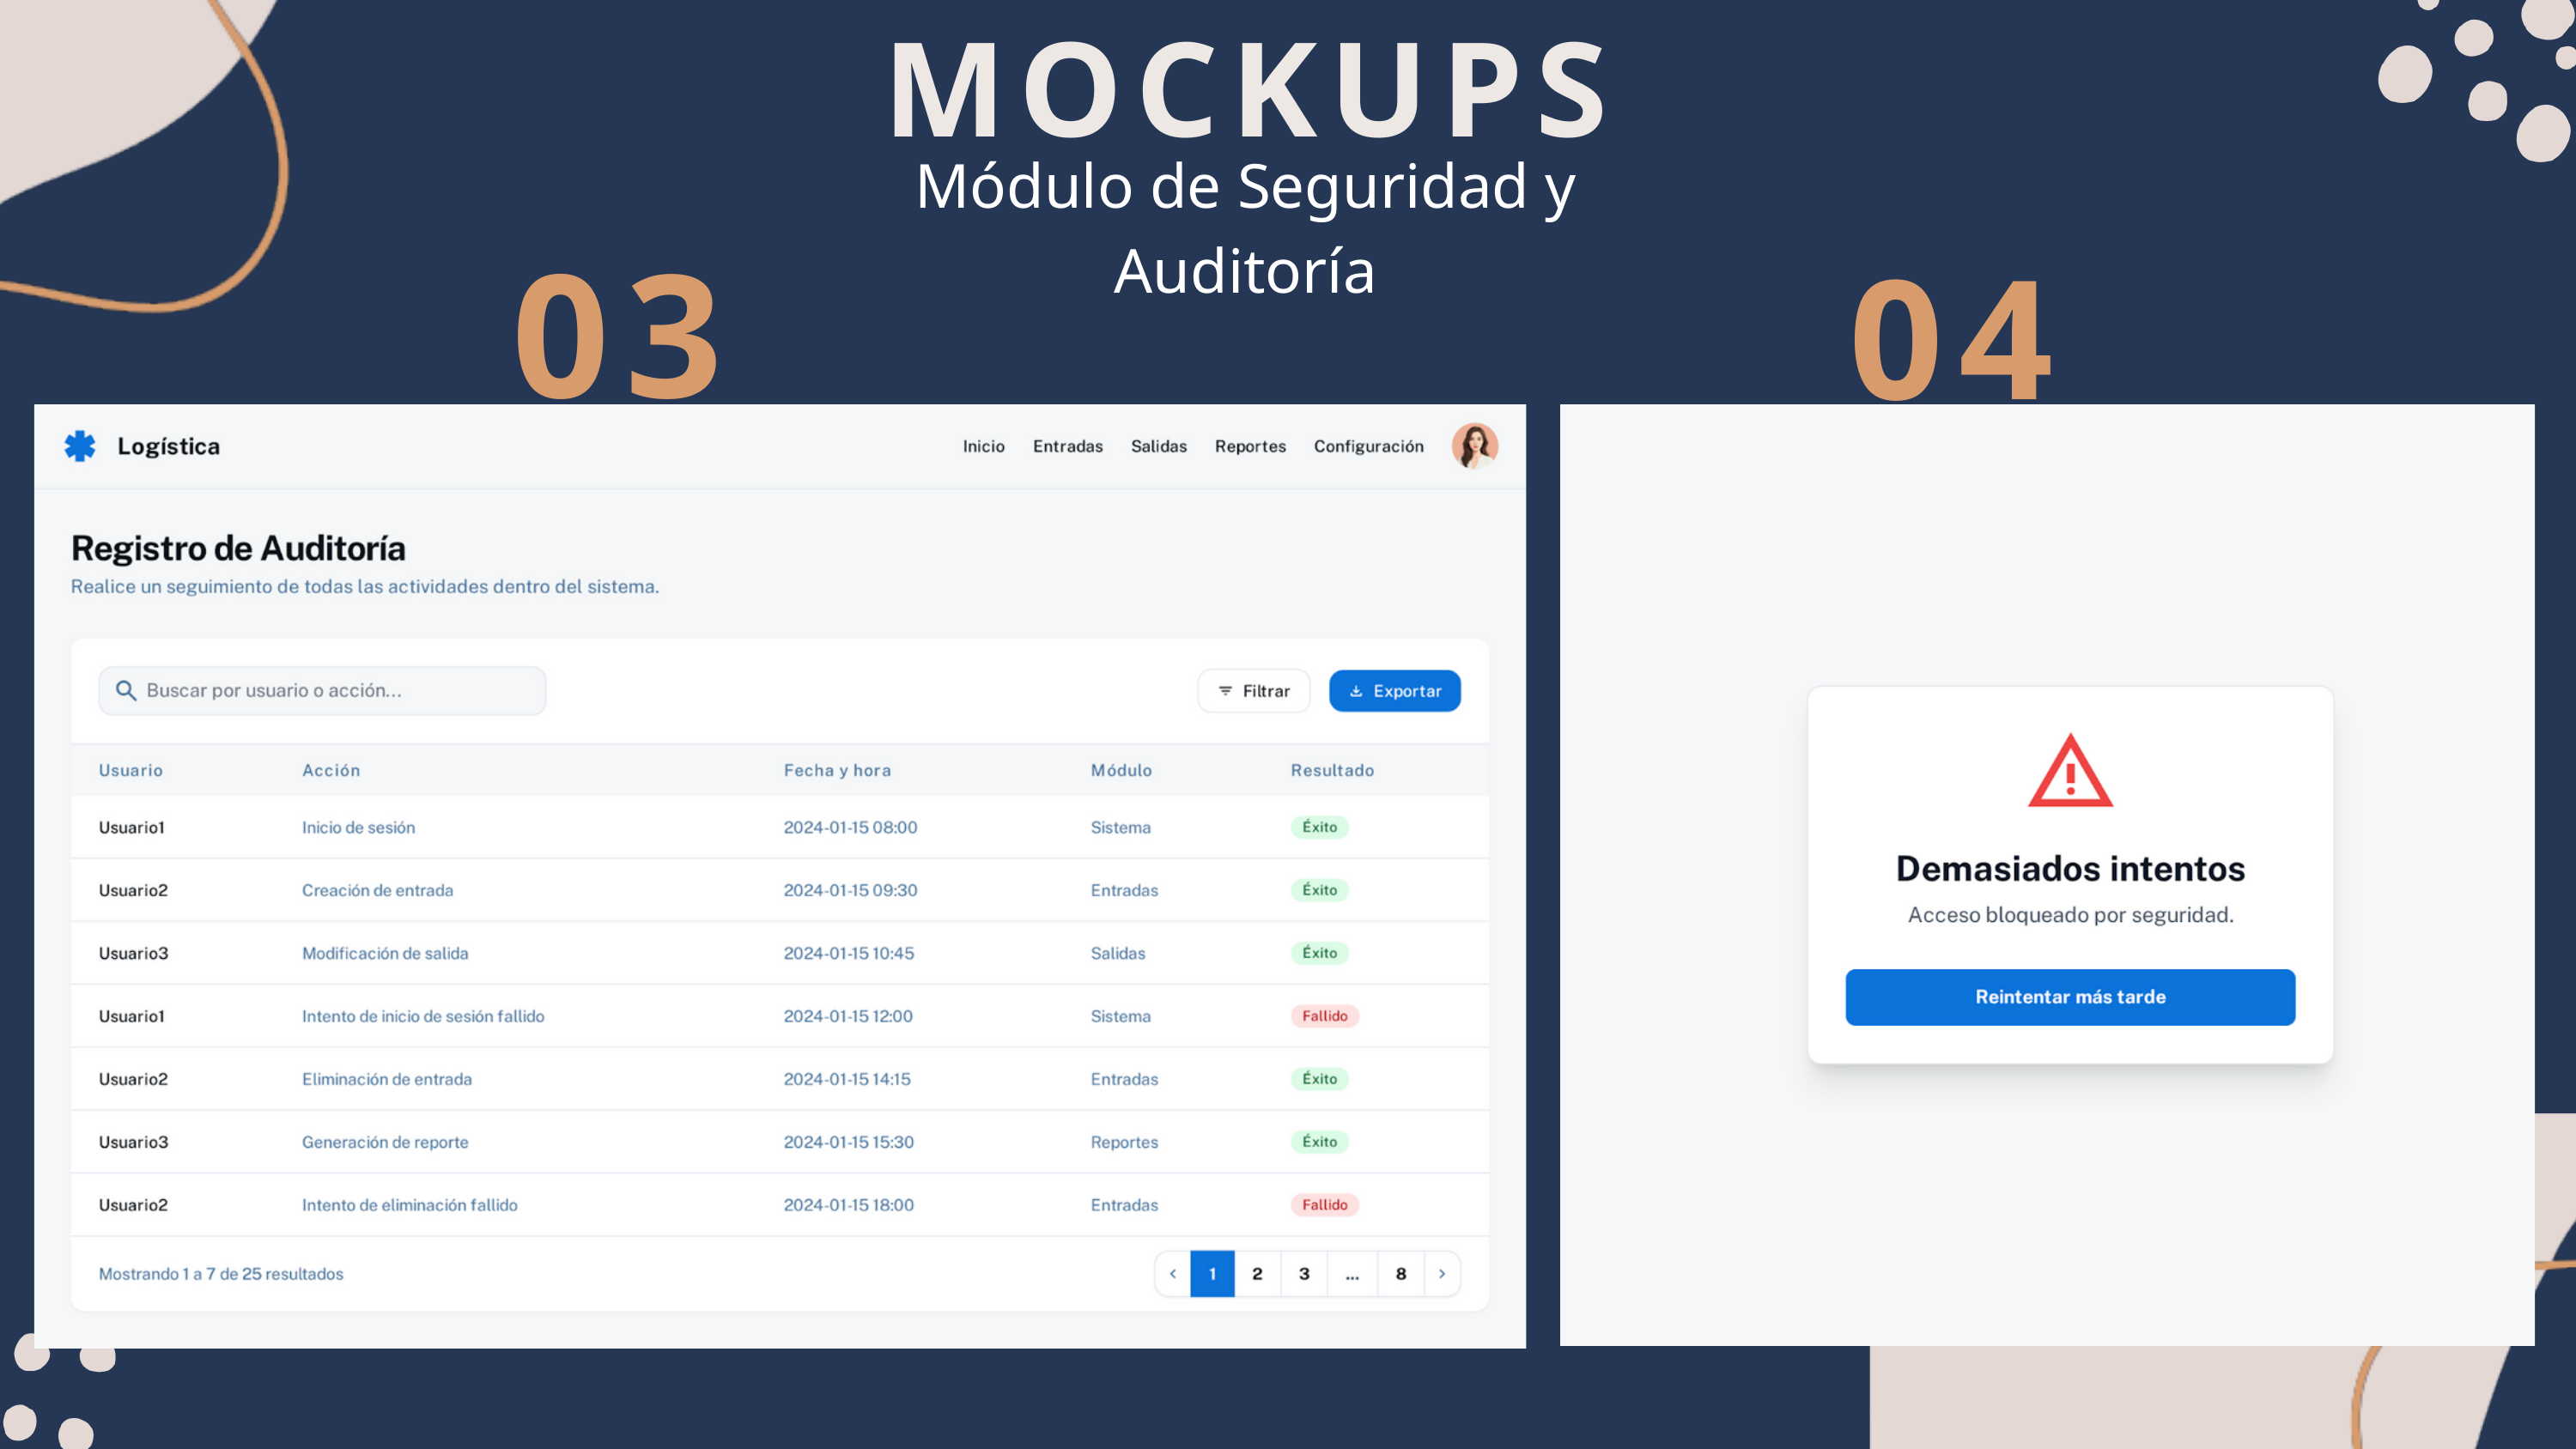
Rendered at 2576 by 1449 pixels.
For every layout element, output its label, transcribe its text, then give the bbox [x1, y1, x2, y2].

text_box 04 [1832, 201, 2070, 433]
text_box [1869, 1113, 2576, 1449]
text_box [2378, 0, 2516, 121]
text_box [0, 0, 621, 442]
text_box 03 [501, 193, 735, 433]
text_box [2516, 0, 2576, 180]
text_box MOCKUPS [659, 0, 1832, 164]
text_box [1560, 404, 2536, 1346]
text_box [33, 404, 1527, 1349]
text_box [0, 1333, 116, 1449]
text_box Módulo de Seguridad y Auditoría [780, 135, 1711, 306]
